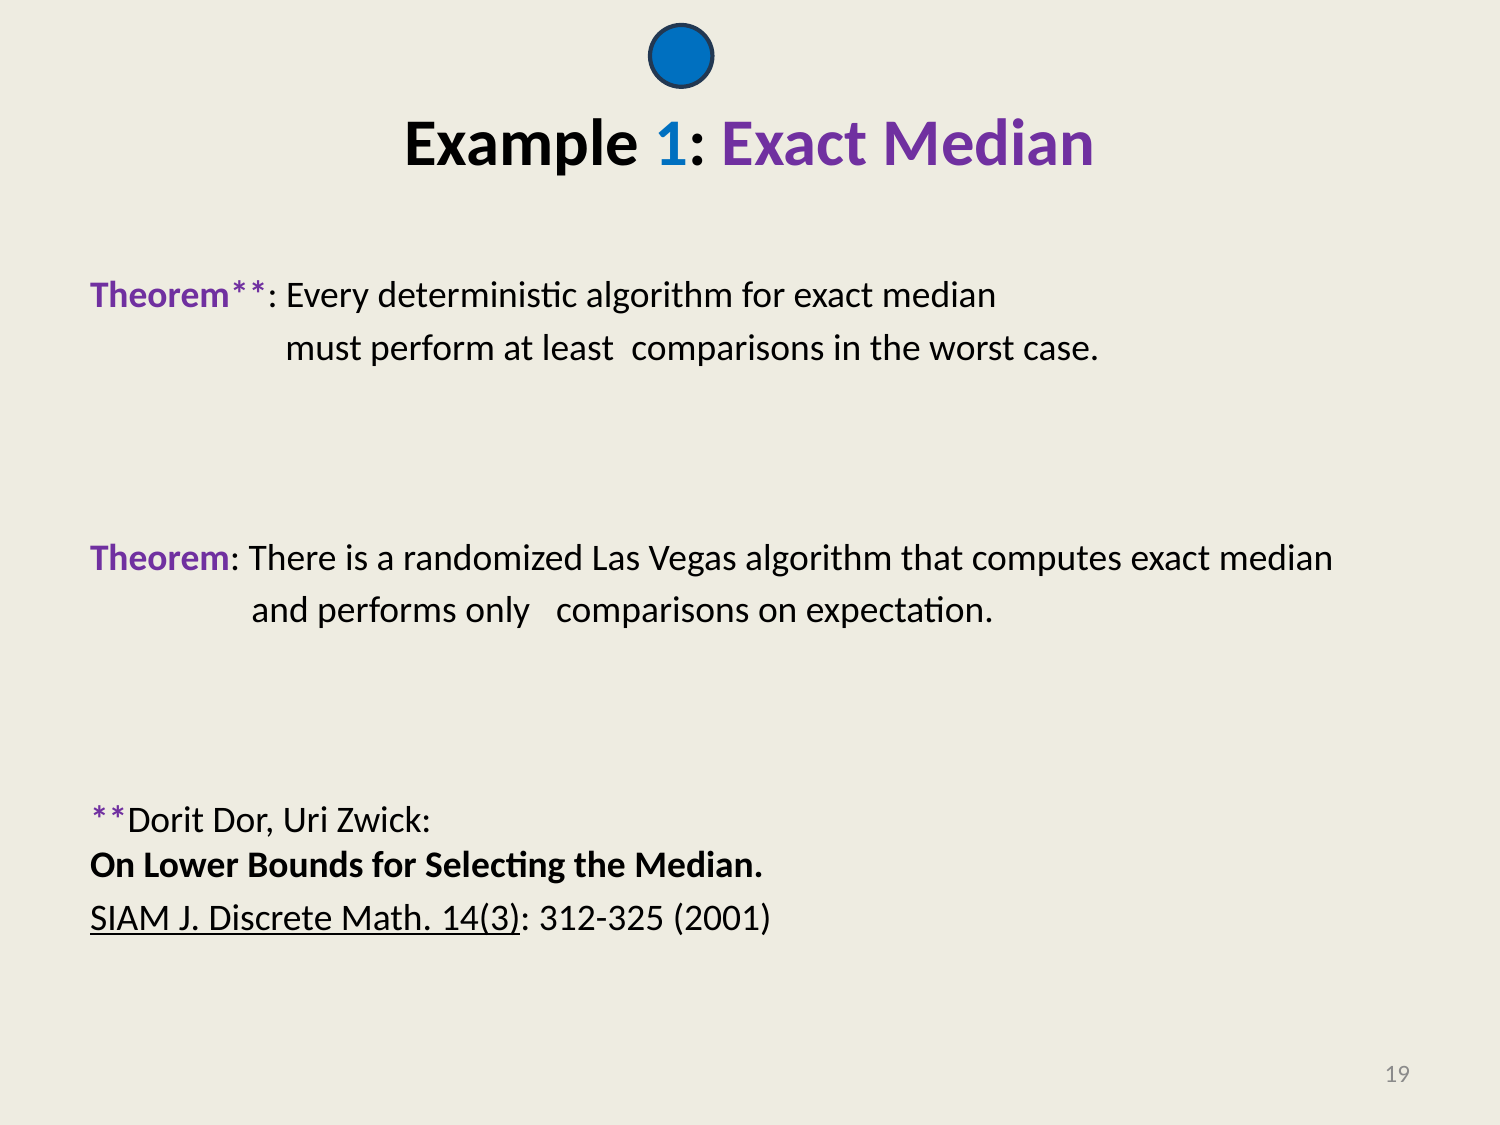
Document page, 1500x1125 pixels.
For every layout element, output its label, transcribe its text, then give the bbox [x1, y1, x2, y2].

text_box [647, 22, 715, 89]
slide_number 19 [1074, 1042, 1425, 1103]
title Example 1: Exact Median [75, 45, 1425, 233]
